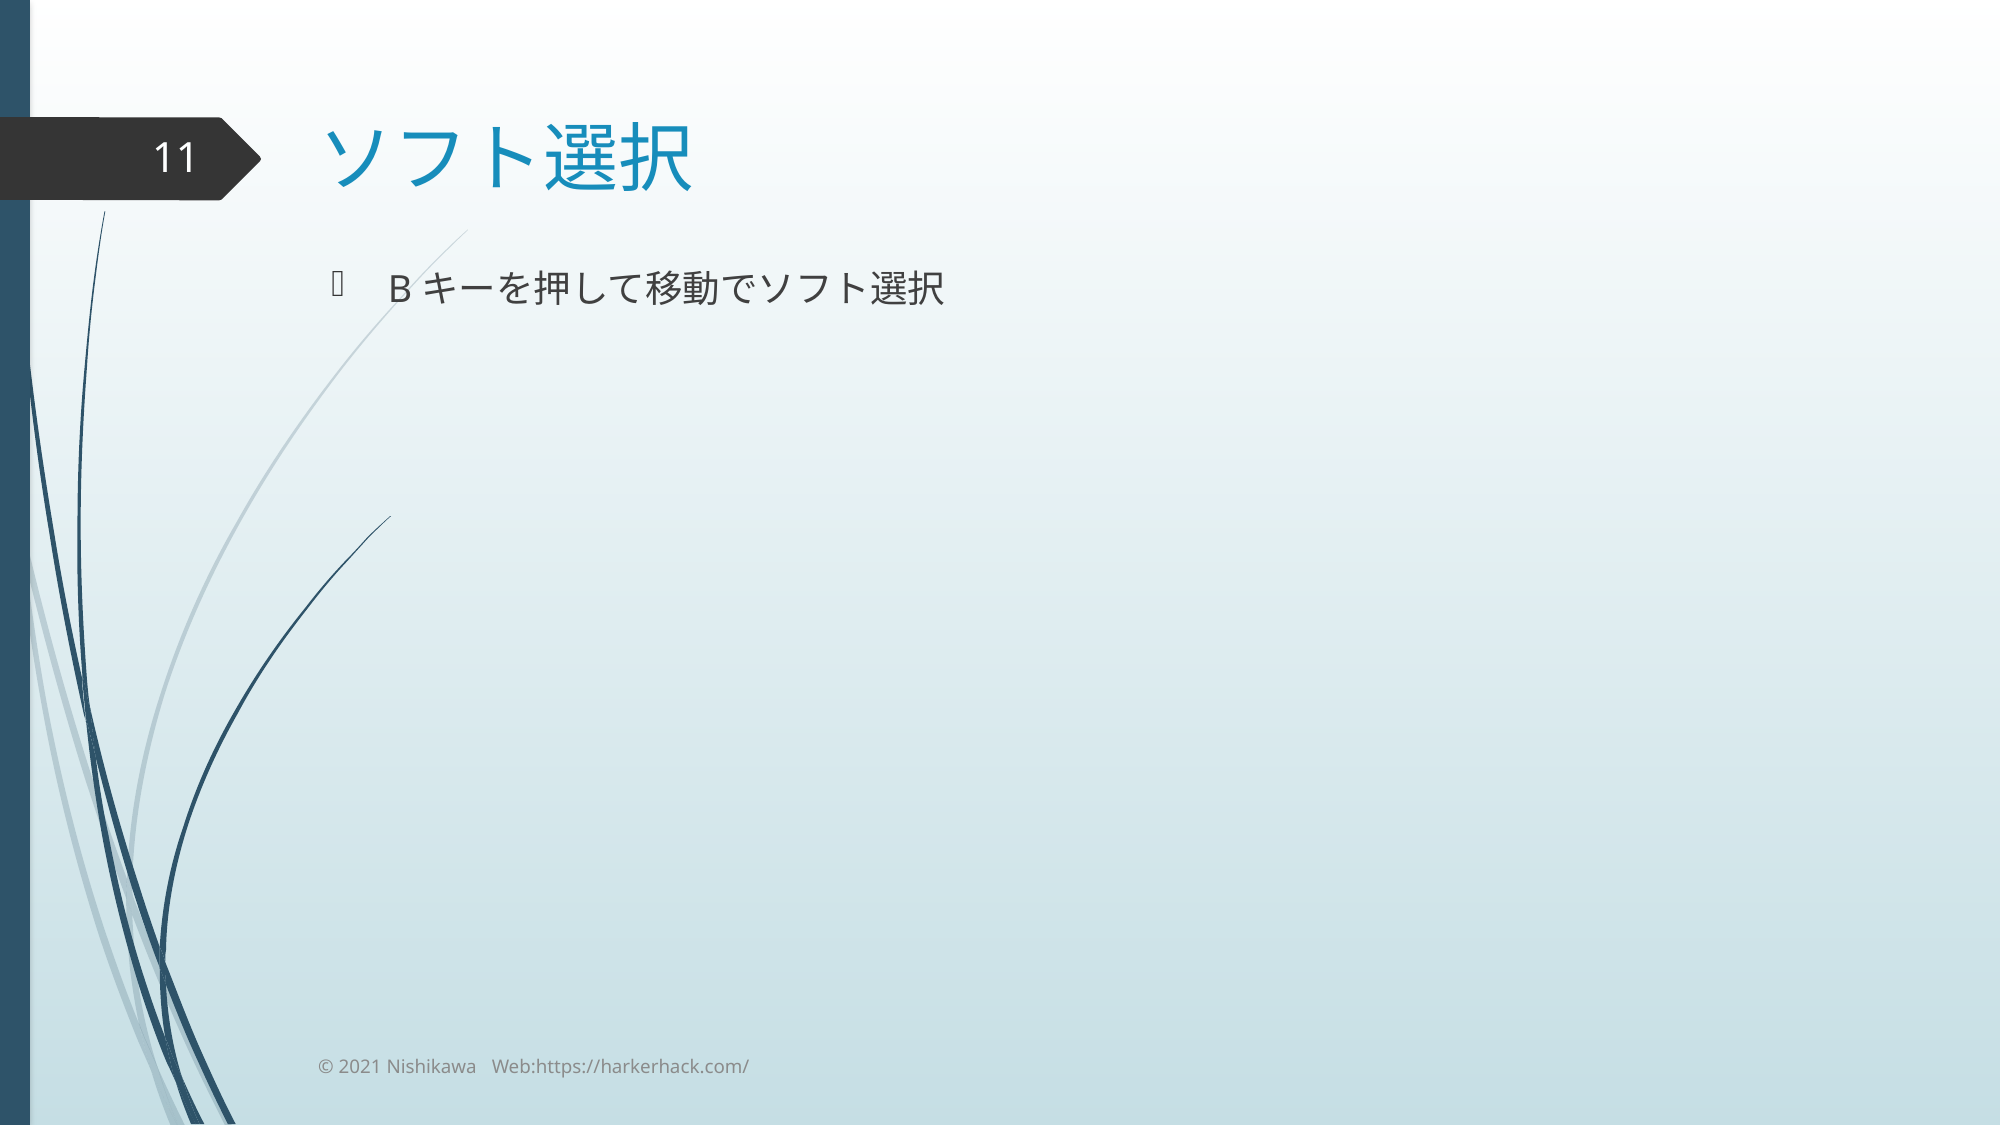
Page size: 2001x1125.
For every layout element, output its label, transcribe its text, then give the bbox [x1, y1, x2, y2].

footer © 2021 Nishikawa Web:https://harkerhack.com/ [303, 1036, 1675, 1096]
slide_number 11 [87, 129, 216, 190]
title ソフト選択 [303, 102, 1888, 212]
list Bキーを押して移動でソフト選択 [316, 257, 1901, 970]
